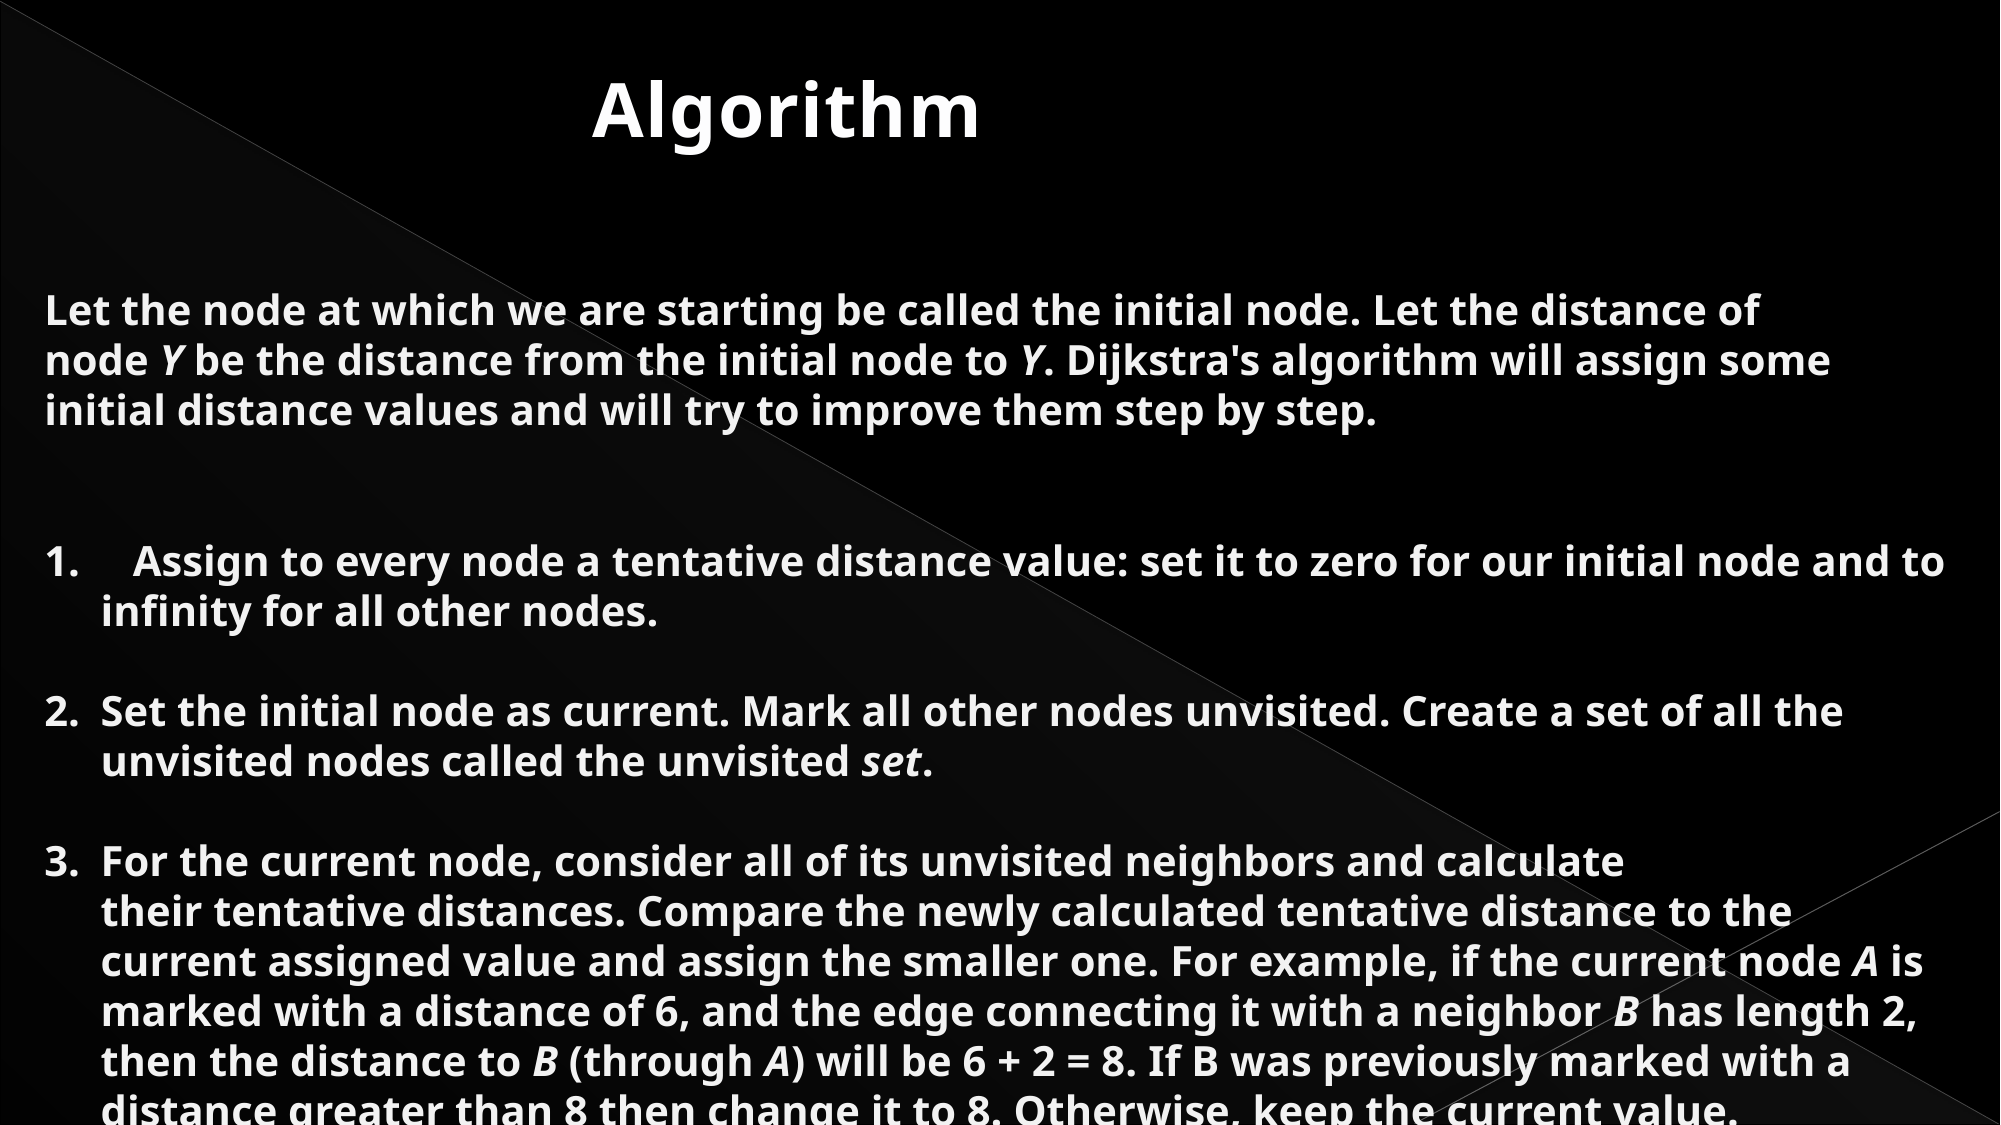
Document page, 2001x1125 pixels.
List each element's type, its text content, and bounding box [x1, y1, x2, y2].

text_box Let the node at which we are starting be called the initial node. Let the distance of node Y be the distance from the initial node to Y. Dijkstra's algorithm will assign some initial distance values and will try to improve them step by step. Assign to every node a tentative distance value: set it to zero for our initial node and to infinity for all other nodes. Set the initial node as current. Mark all other nodes unvisited. Create a set of all the unvisited nodes called the unvisited set. For the current node, consider all of its unvisited neighbors and calculate their tentative distances. Compare the newly calculated tentative distance to the current assigned value and assign the smaller one. For example, if the current node A is marked with a distance of 6, and the edge connecting it with a neighbor B has length 2, then the distance to B (through A) will be 6 + 2 = 8. If B was previously marked with a distance greater than 8 then change it to 8. Otherwise, keep the current value. [29, 131, 1965, 1125]
text_box Algorithm [578, 55, 1134, 160]
